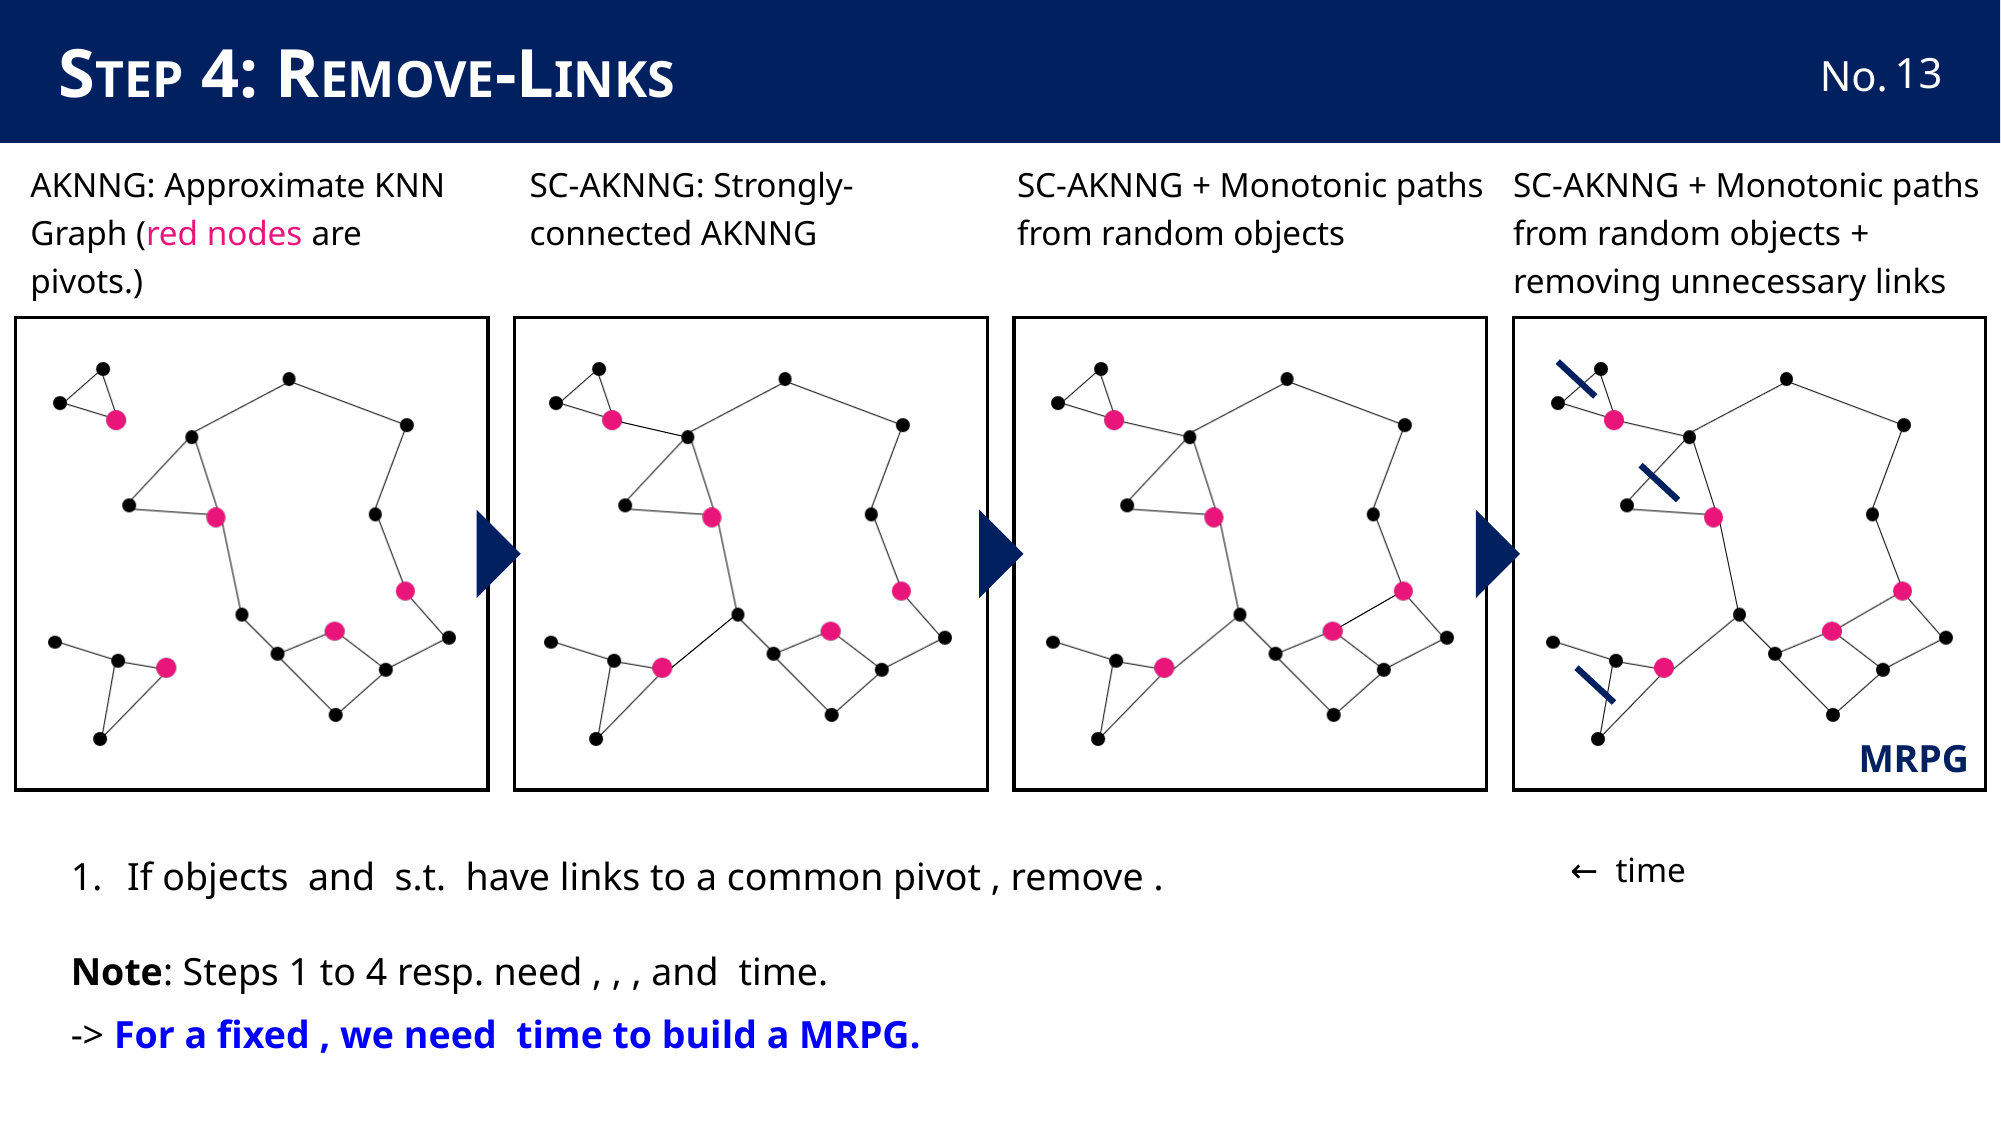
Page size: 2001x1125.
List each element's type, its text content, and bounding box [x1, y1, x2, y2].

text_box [1576, 667, 1615, 703]
text_box [1475, 509, 1521, 599]
text_box [1512, 317, 1987, 791]
picture [48, 362, 456, 746]
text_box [1640, 465, 1679, 500]
text_box [514, 317, 988, 791]
picture [544, 362, 952, 746]
text_box SC-AKNNG: Strongly-connected AKNNG [514, 148, 992, 260]
picture [1046, 362, 1454, 746]
text_box [476, 509, 521, 599]
text_box MRPG [1843, 727, 1994, 787]
text_box AKNNG: Approximate KNN Graph (red nodes are pivots.) [15, 148, 488, 308]
title STEP 4: REMOVE-LINKS [0, 13, 2000, 138]
text_box [15, 317, 489, 791]
text_box [979, 509, 1024, 599]
text_box [1013, 317, 1487, 791]
picture [1545, 362, 1953, 746]
text_box SC-AKNNG + Monotonic paths from random objects [1016, 148, 1489, 260]
text_box SC-AKNNG + Monotonic paths from random objects + removing unnecessary links [1513, 148, 1986, 308]
slide_number 12 [1870, 50, 1968, 101]
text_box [1557, 361, 1596, 397]
